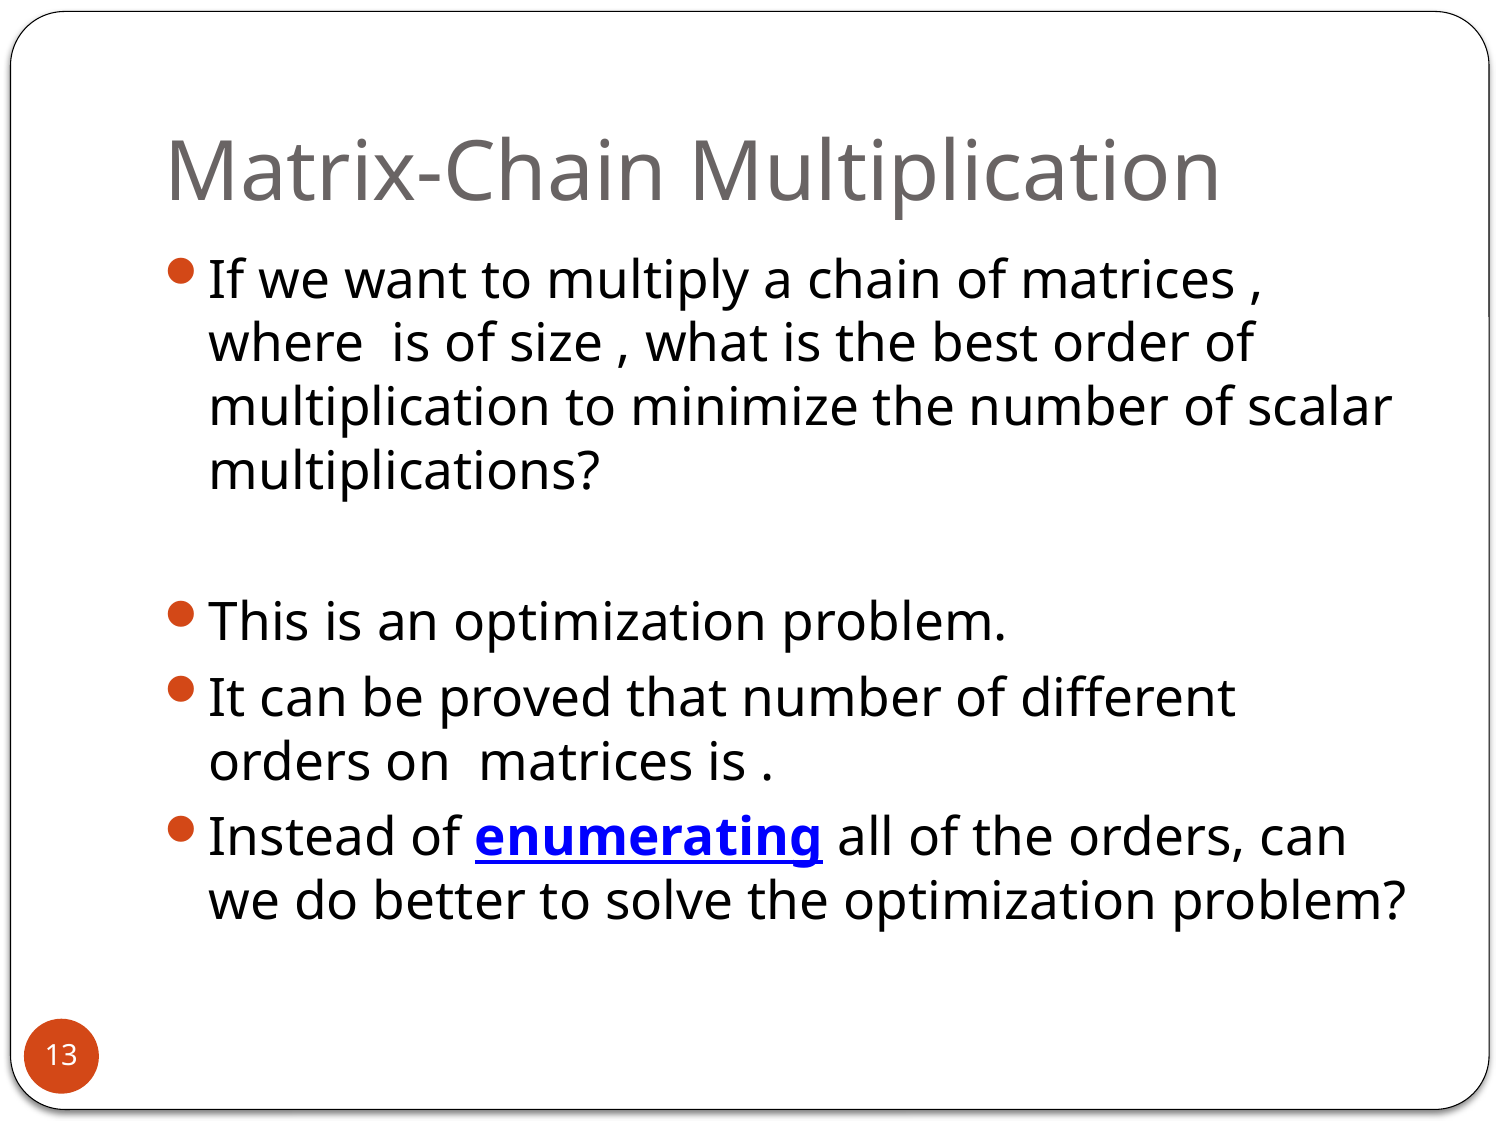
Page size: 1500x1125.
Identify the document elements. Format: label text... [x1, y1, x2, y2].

title Matrix-Chain Multiplication [150, 45, 1425, 233]
slide_number 13 [23, 1018, 99, 1094]
